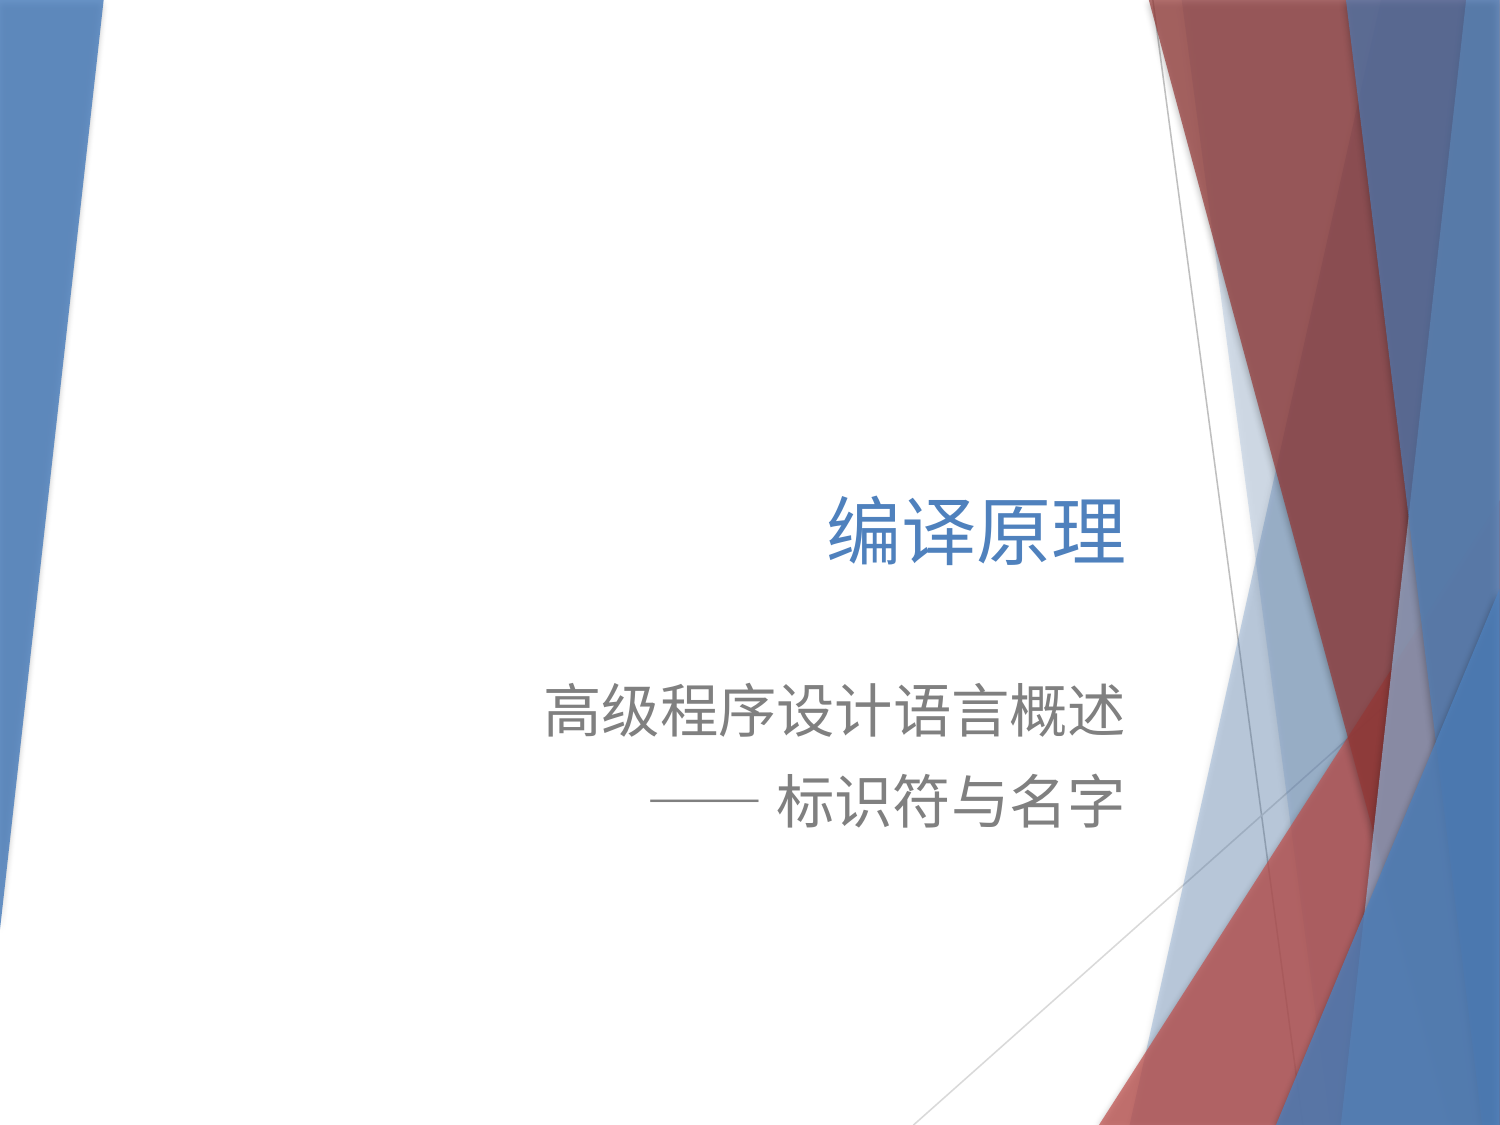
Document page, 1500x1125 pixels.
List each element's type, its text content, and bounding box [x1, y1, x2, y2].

title 编译原理 [185, 394, 1141, 664]
subtitle 高级程序设计语言概述 ——标识符与名字 [185, 664, 1141, 845]
